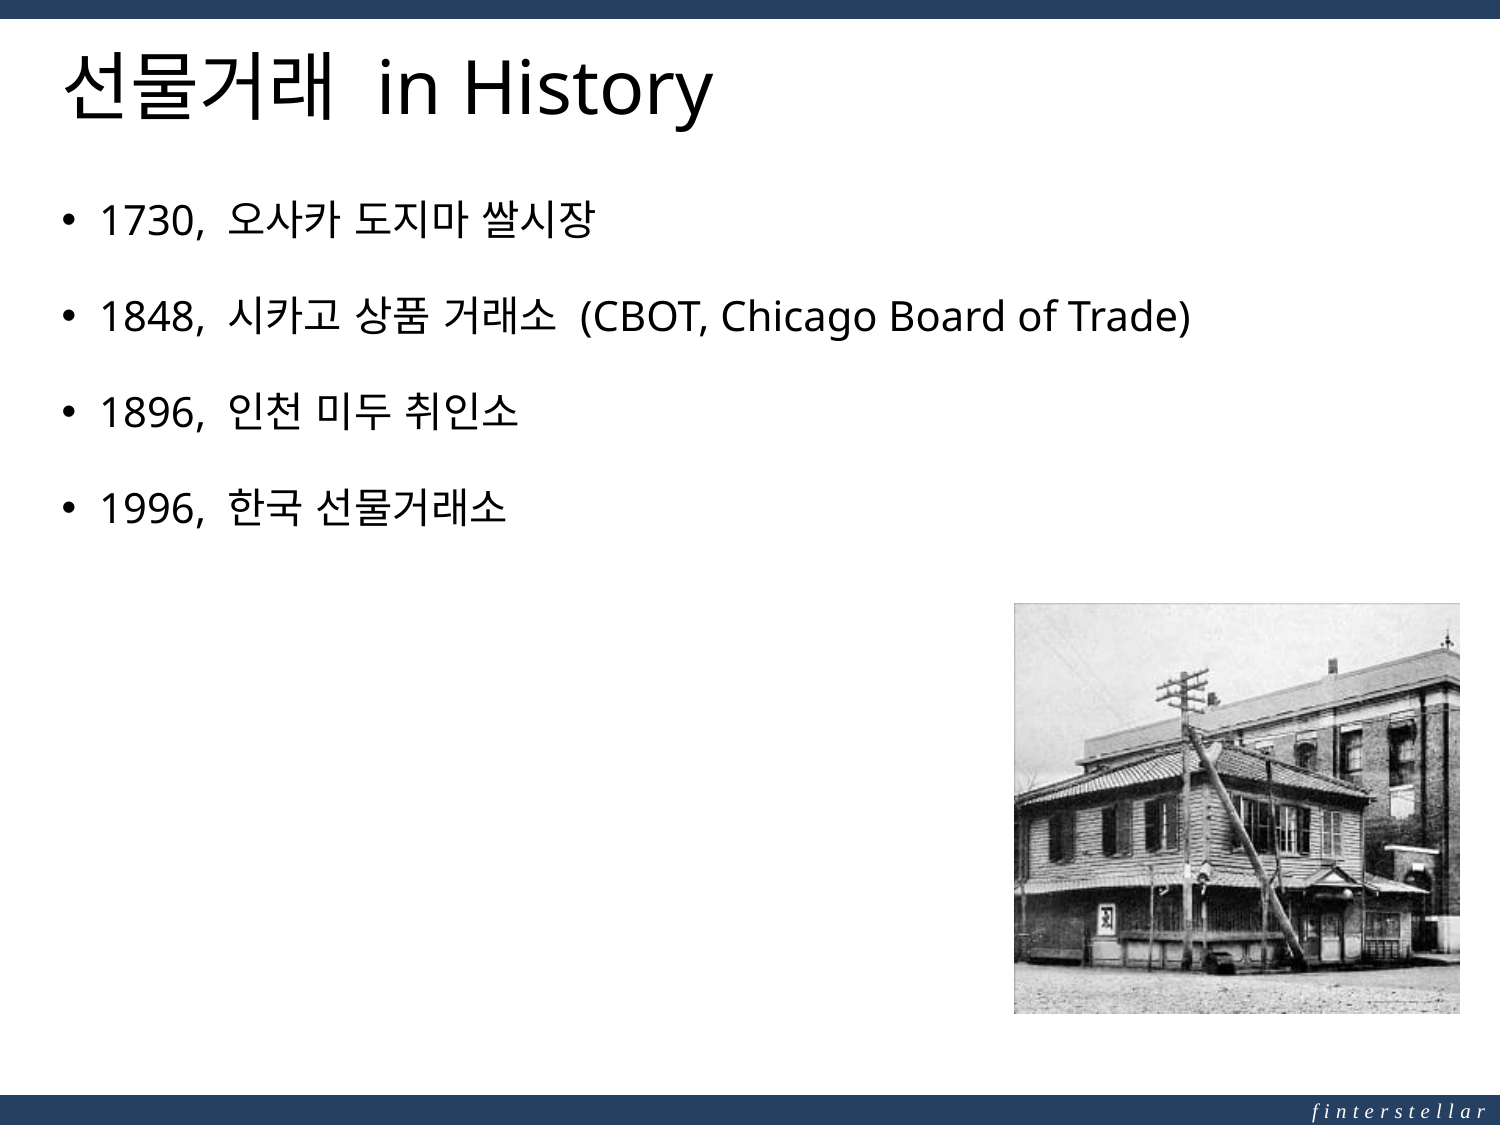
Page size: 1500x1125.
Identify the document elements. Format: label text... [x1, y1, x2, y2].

title 선물거래 in History [46, 36, 1460, 144]
list 1730, 오사카 도지마 쌀시장 1848, 시카고 상품 거래소 (CBOT, Chicago Board of Trade) 1896, 인천 미두 취인소 1996, 한국 선물거래소 [46, 161, 1460, 1058]
picture [1014, 603, 1460, 1014]
